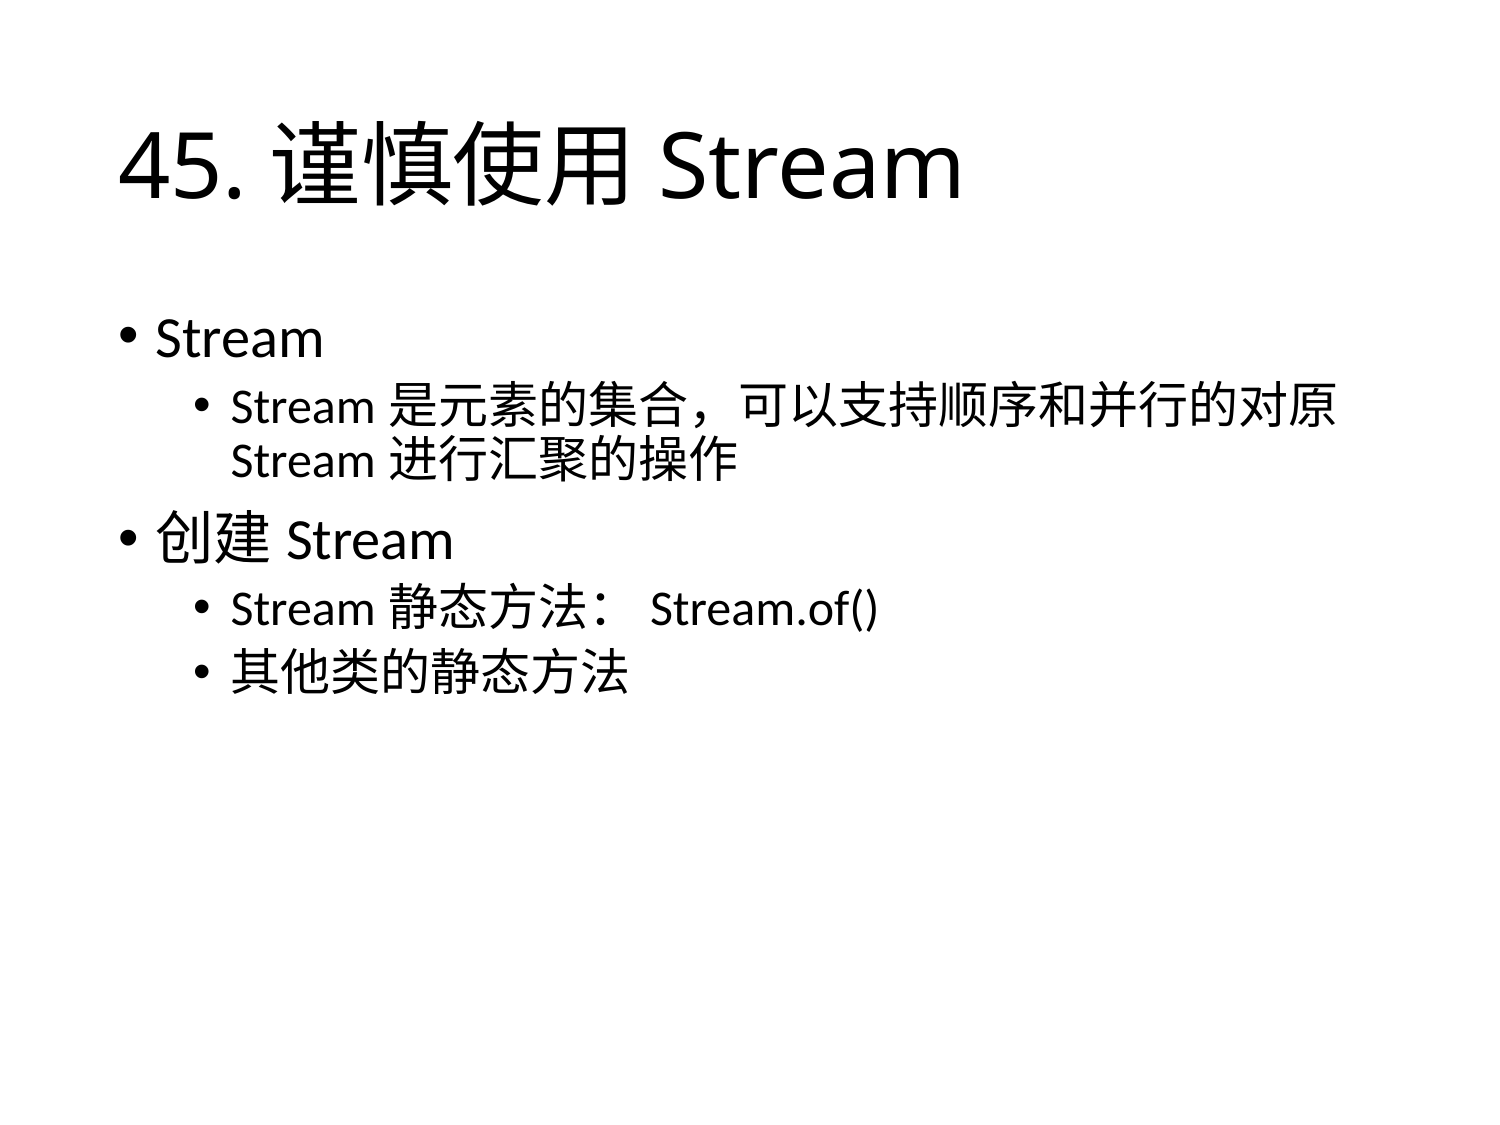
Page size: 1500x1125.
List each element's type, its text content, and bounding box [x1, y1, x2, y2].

list Stream Stream是元素的集合，可以支持顺序和并行的对原Stream进行汇聚的操作 创建Stream Stream静态方法：Stream.of() 其他类的静态方法 [103, 299, 1397, 1014]
title 45.谨慎使用Stream [103, 59, 1397, 278]
